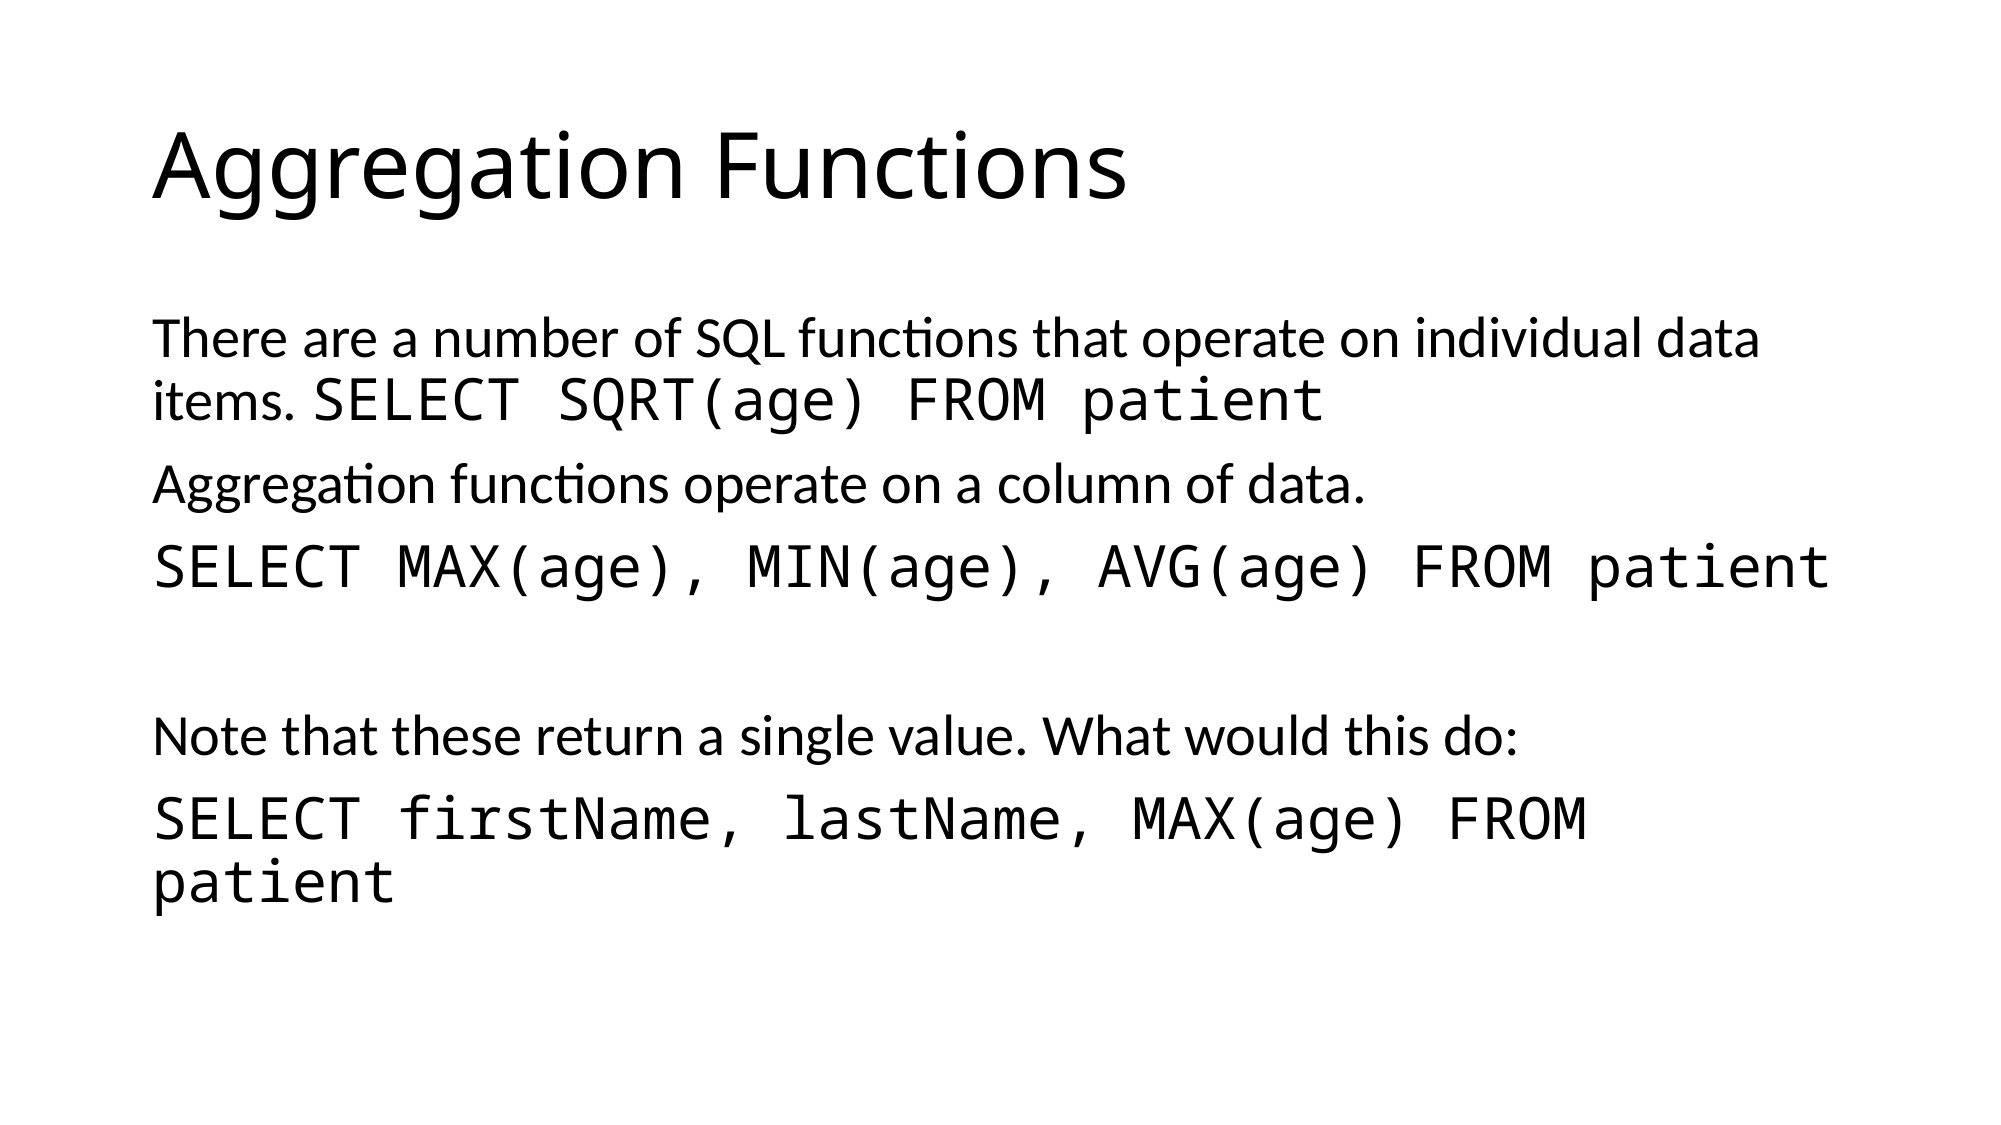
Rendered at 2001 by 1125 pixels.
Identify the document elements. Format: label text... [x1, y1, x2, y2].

list There are a number of SQL functions that operate on individual data items. SELECT SQRT(age) FROM patient Aggregation functions operate on a column of data. SELECT MAX(age), MIN(age), AVG(age) FROM patient Note that these return a single value. What would this do: SELECT firstName, lastName, MAX(age) FROM patient [137, 299, 1863, 1014]
title Aggregation Functions [137, 59, 1863, 278]
